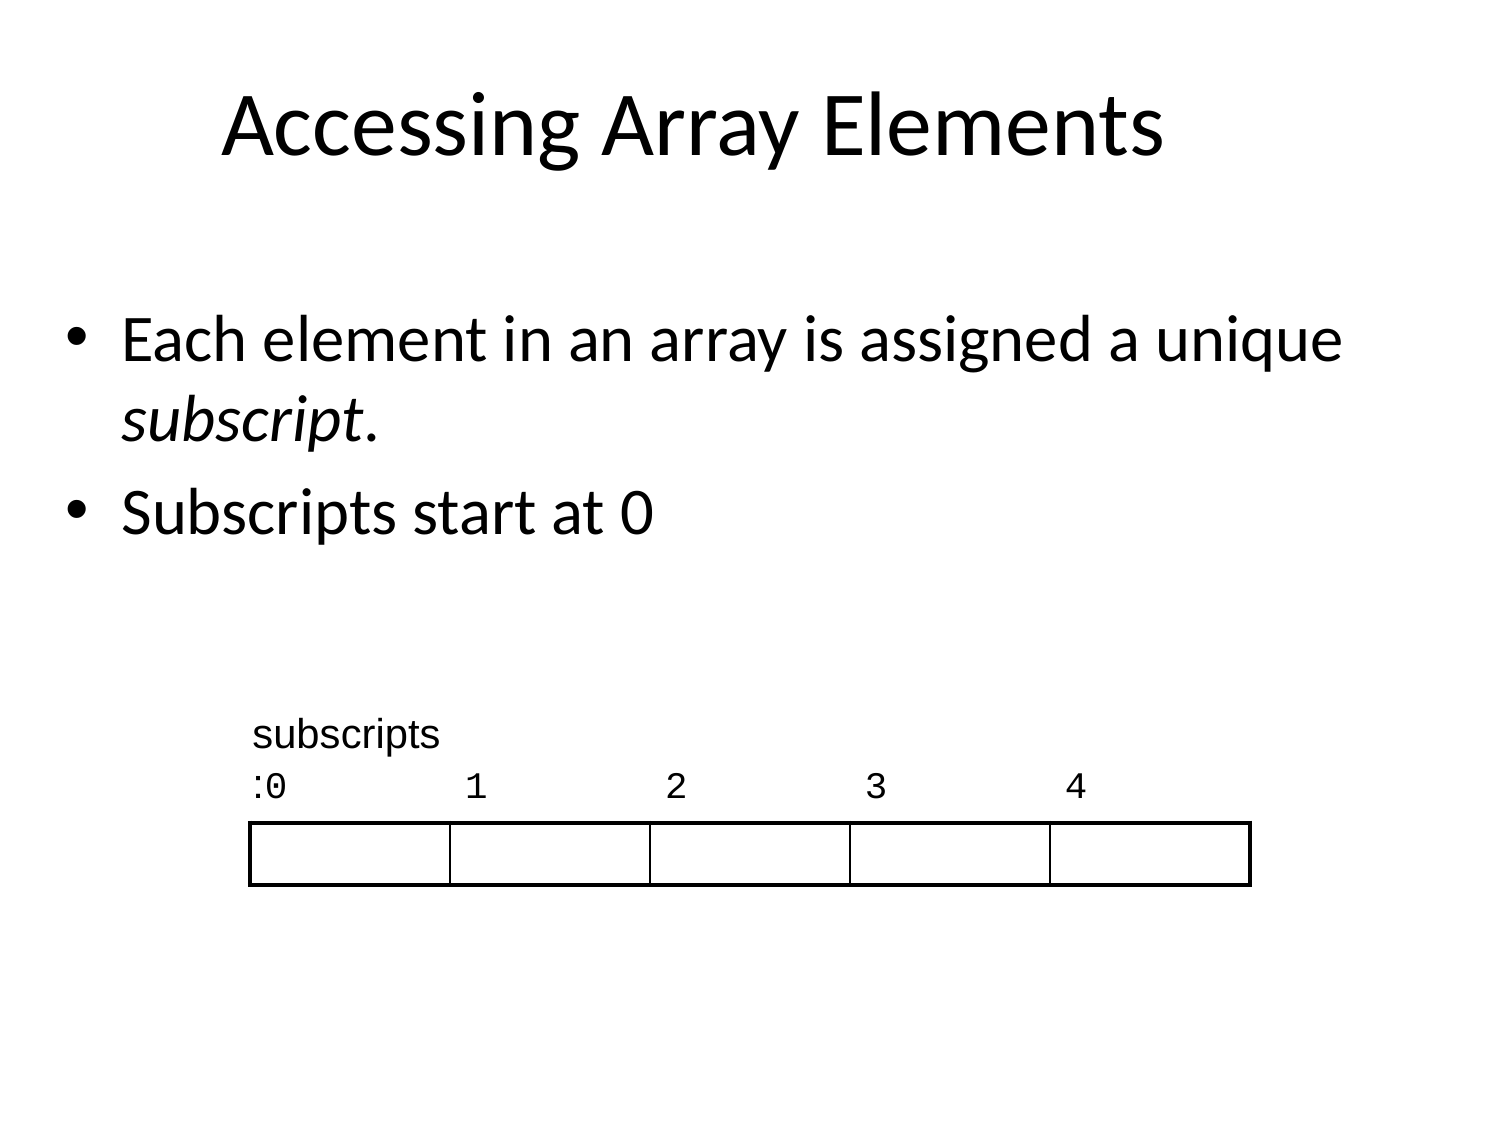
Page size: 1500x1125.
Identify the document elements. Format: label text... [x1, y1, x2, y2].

list Each element in an array is assigned a unique subscript. Subscripts start at 0 [50, 287, 1411, 1038]
table_header 1 [450, 760, 650, 820]
table_header 2 [650, 760, 850, 820]
text_box subscripts: [237, 699, 467, 815]
table_header [252, 825, 449, 883]
table_header 4 [1050, 760, 1250, 820]
table_header 3 [850, 760, 1050, 820]
table_header [1051, 825, 1248, 883]
table_header [851, 825, 1049, 883]
table_header [451, 825, 649, 883]
title Accessing Array Elements [50, 24, 1338, 213]
table_header [651, 825, 849, 883]
table_header 0 [250, 815, 450, 820]
